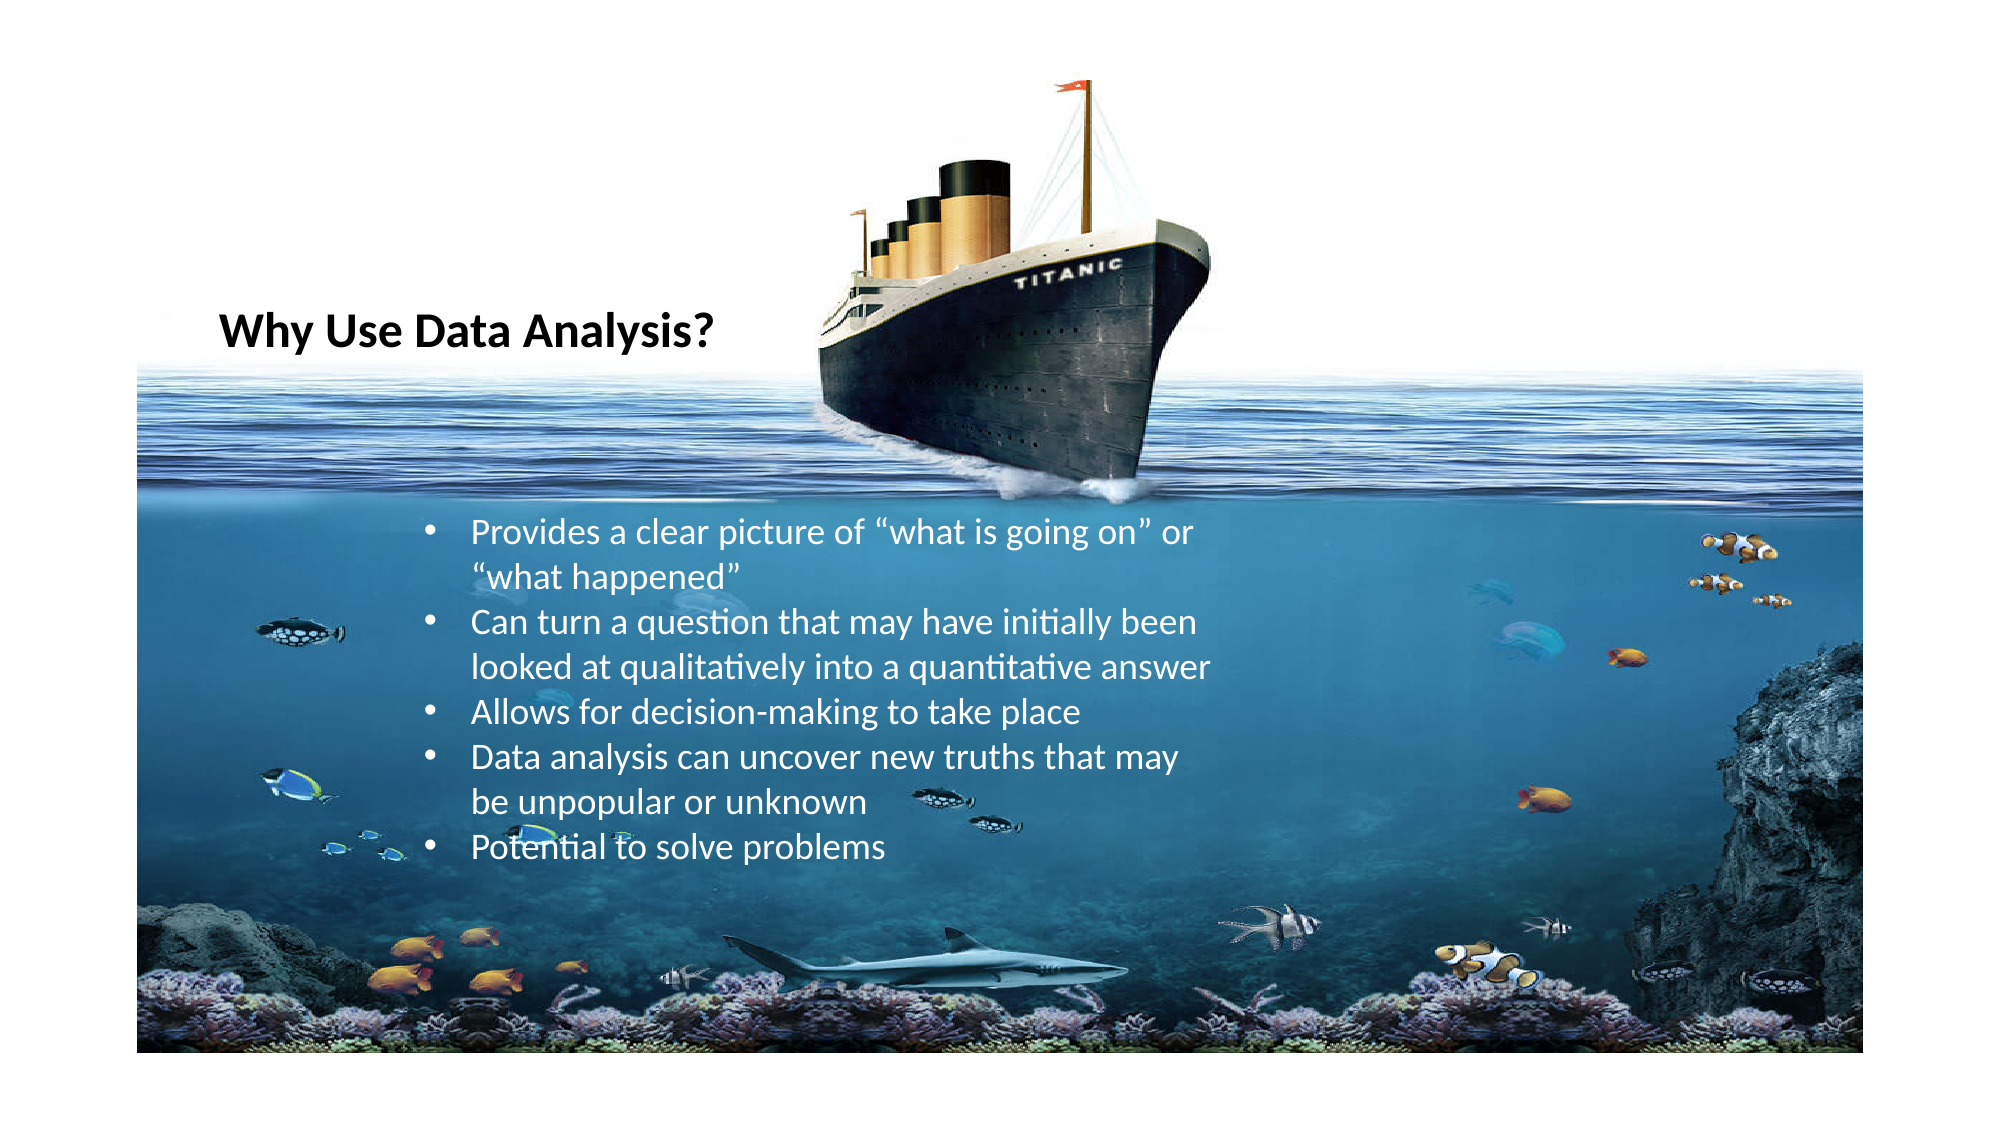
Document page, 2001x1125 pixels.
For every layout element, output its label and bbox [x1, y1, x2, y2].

list [137, 72, 1863, 1053]
